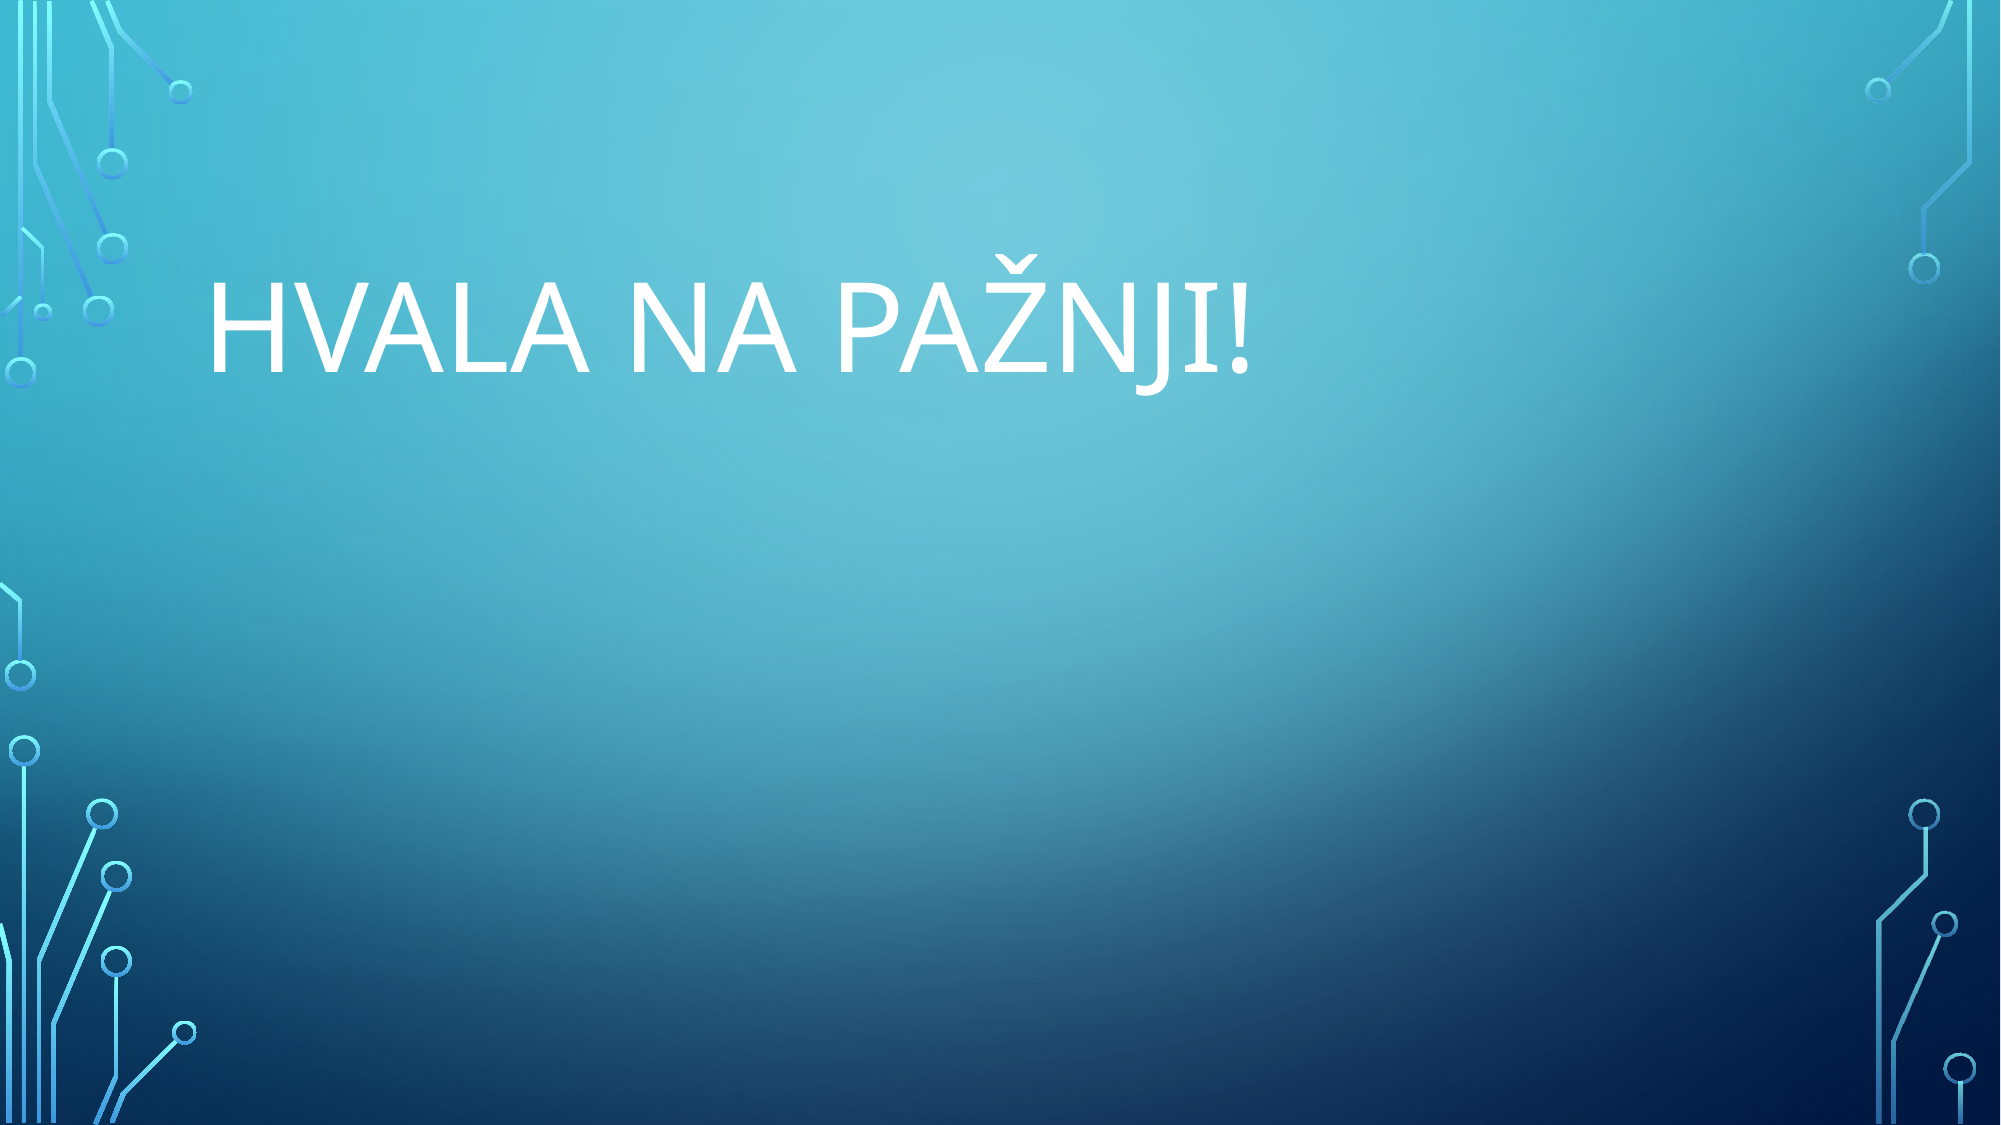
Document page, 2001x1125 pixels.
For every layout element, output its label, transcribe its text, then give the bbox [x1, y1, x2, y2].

title Hvala na pažnji! [187, 101, 1917, 563]
